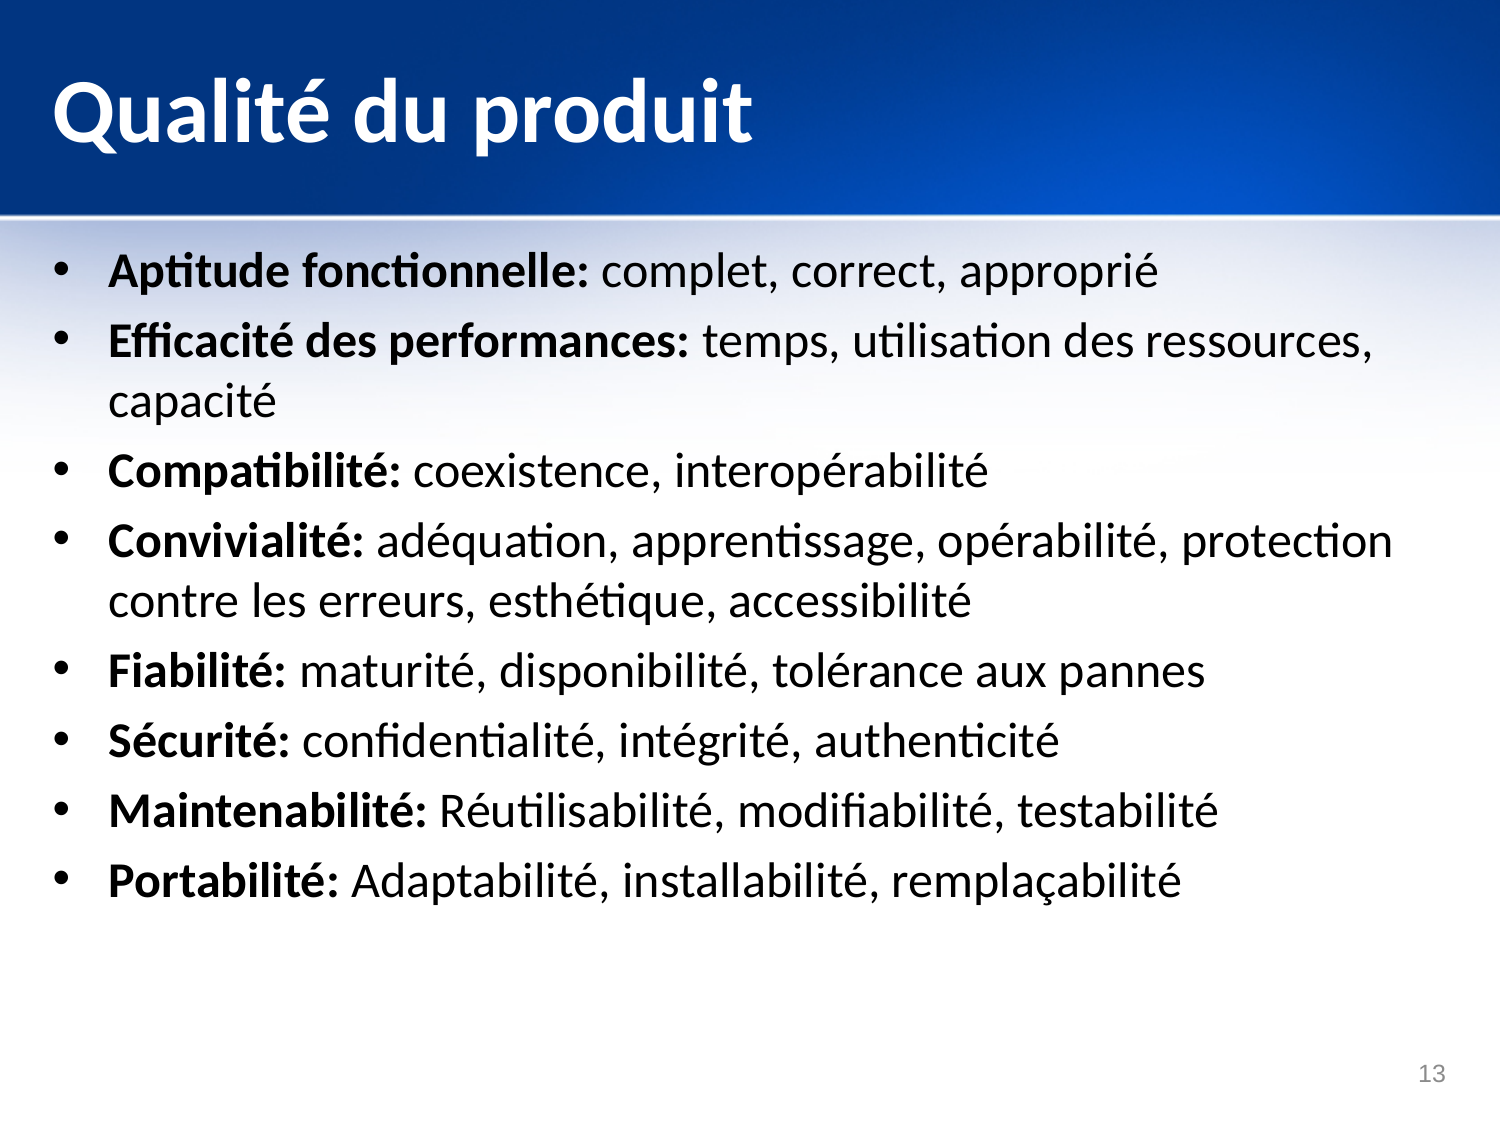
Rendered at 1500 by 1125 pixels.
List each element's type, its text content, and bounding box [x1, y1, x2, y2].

title Qualité du produit [37, 12, 1225, 200]
picture [0, 0, 1500, 1125]
list Aptitude fonctionnelle: complet, correct, approprié Efficacité des performances: temps, utilisation des ressources, capacité Compatibilité: coexistence, interopérabilité Convivialité: adéquation, apprentissage, opérabilité, protection contre les erreurs, esthétique, accessibilité Fiabilité: maturité, disponibilité, tolérance aux pannes Sécurité: confidentialité, intégrité, authenticité Maintenabilité: Réutilisabilité, modifiabilité, testabilité Portabilité: Adaptabilité, installabilité, remplaçabilité [37, 230, 1463, 1031]
text_box [49, 174, 1400, 525]
slide_number 13 [1111, 1042, 1462, 1103]
